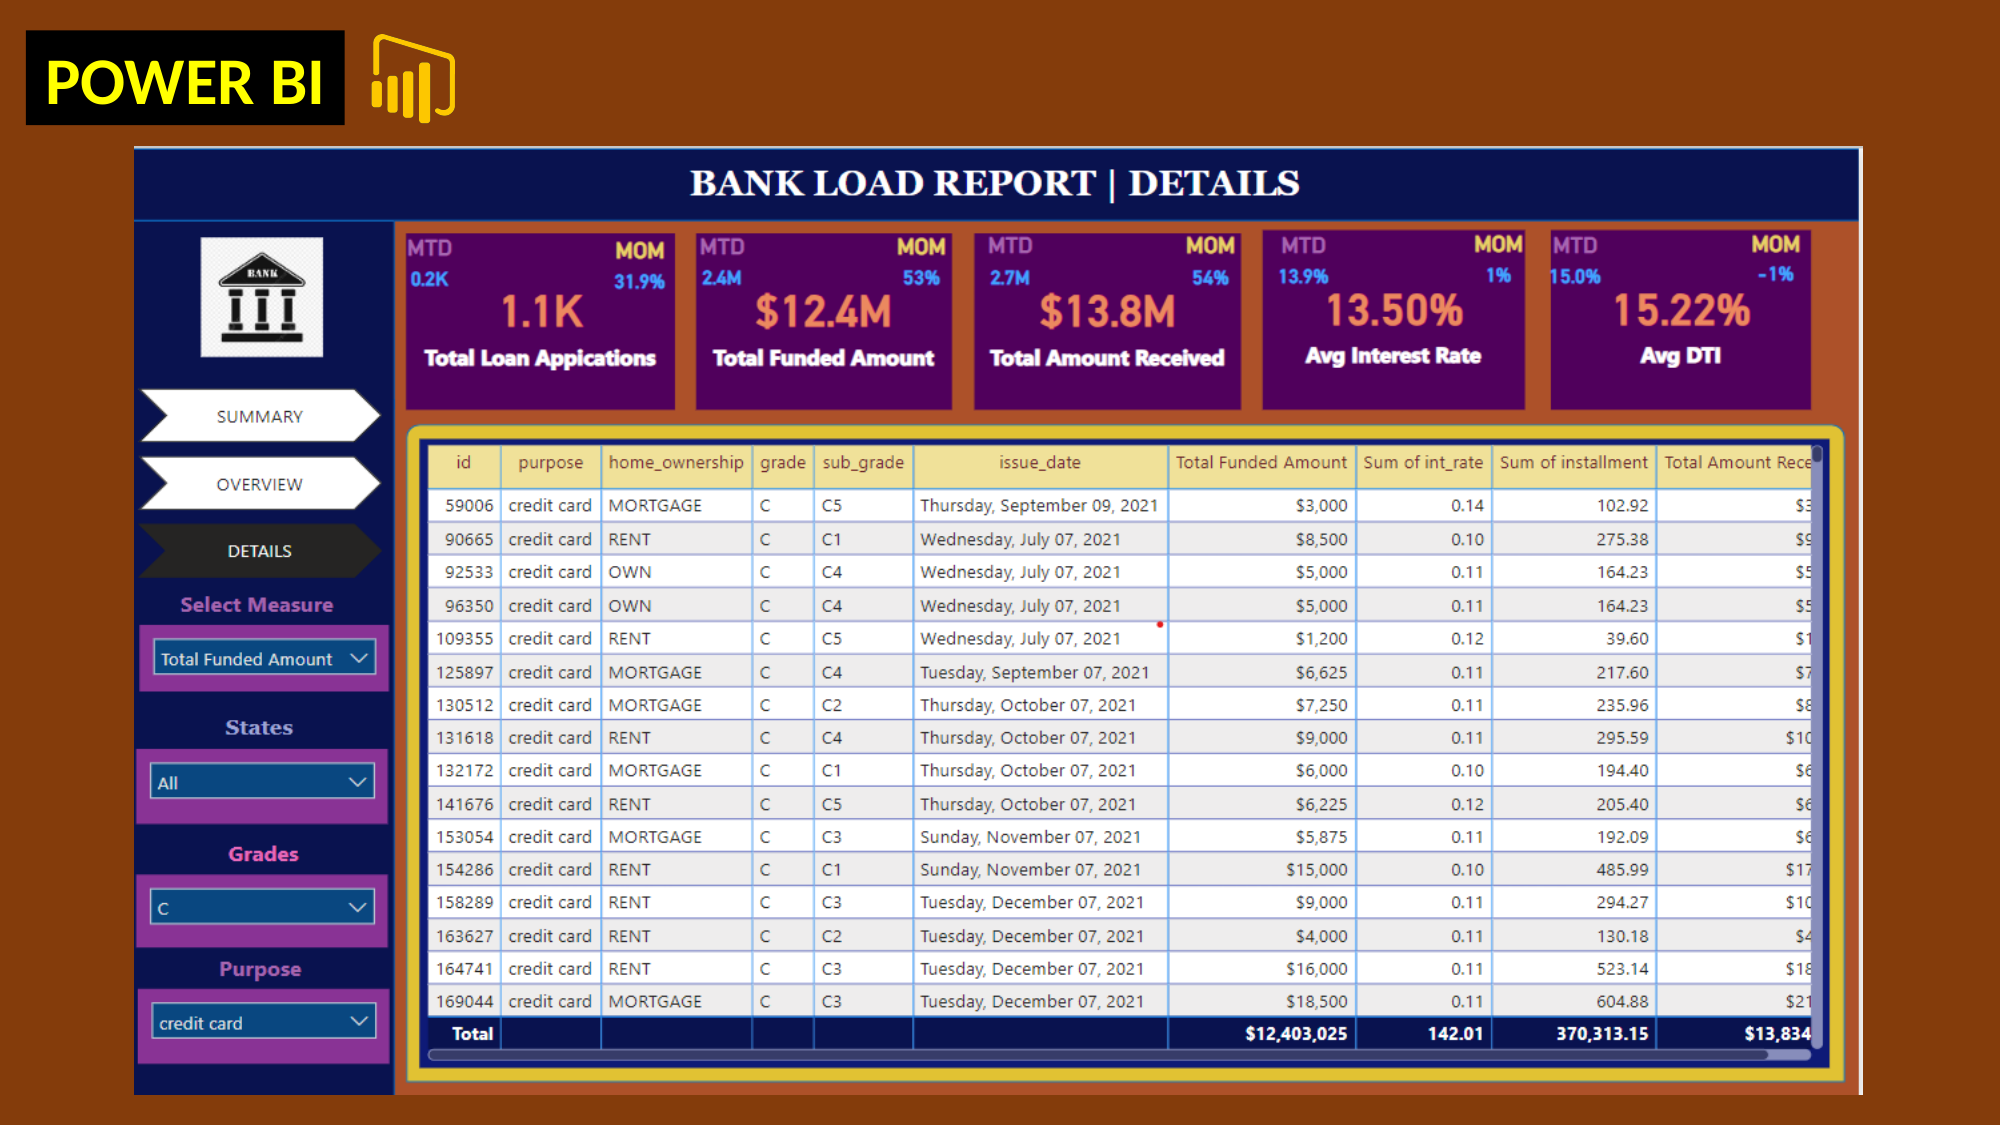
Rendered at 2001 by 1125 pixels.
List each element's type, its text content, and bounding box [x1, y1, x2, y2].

text_box POWER BI [25, 30, 327, 126]
picture [134, 146, 1863, 1095]
picture [327, 30, 499, 127]
